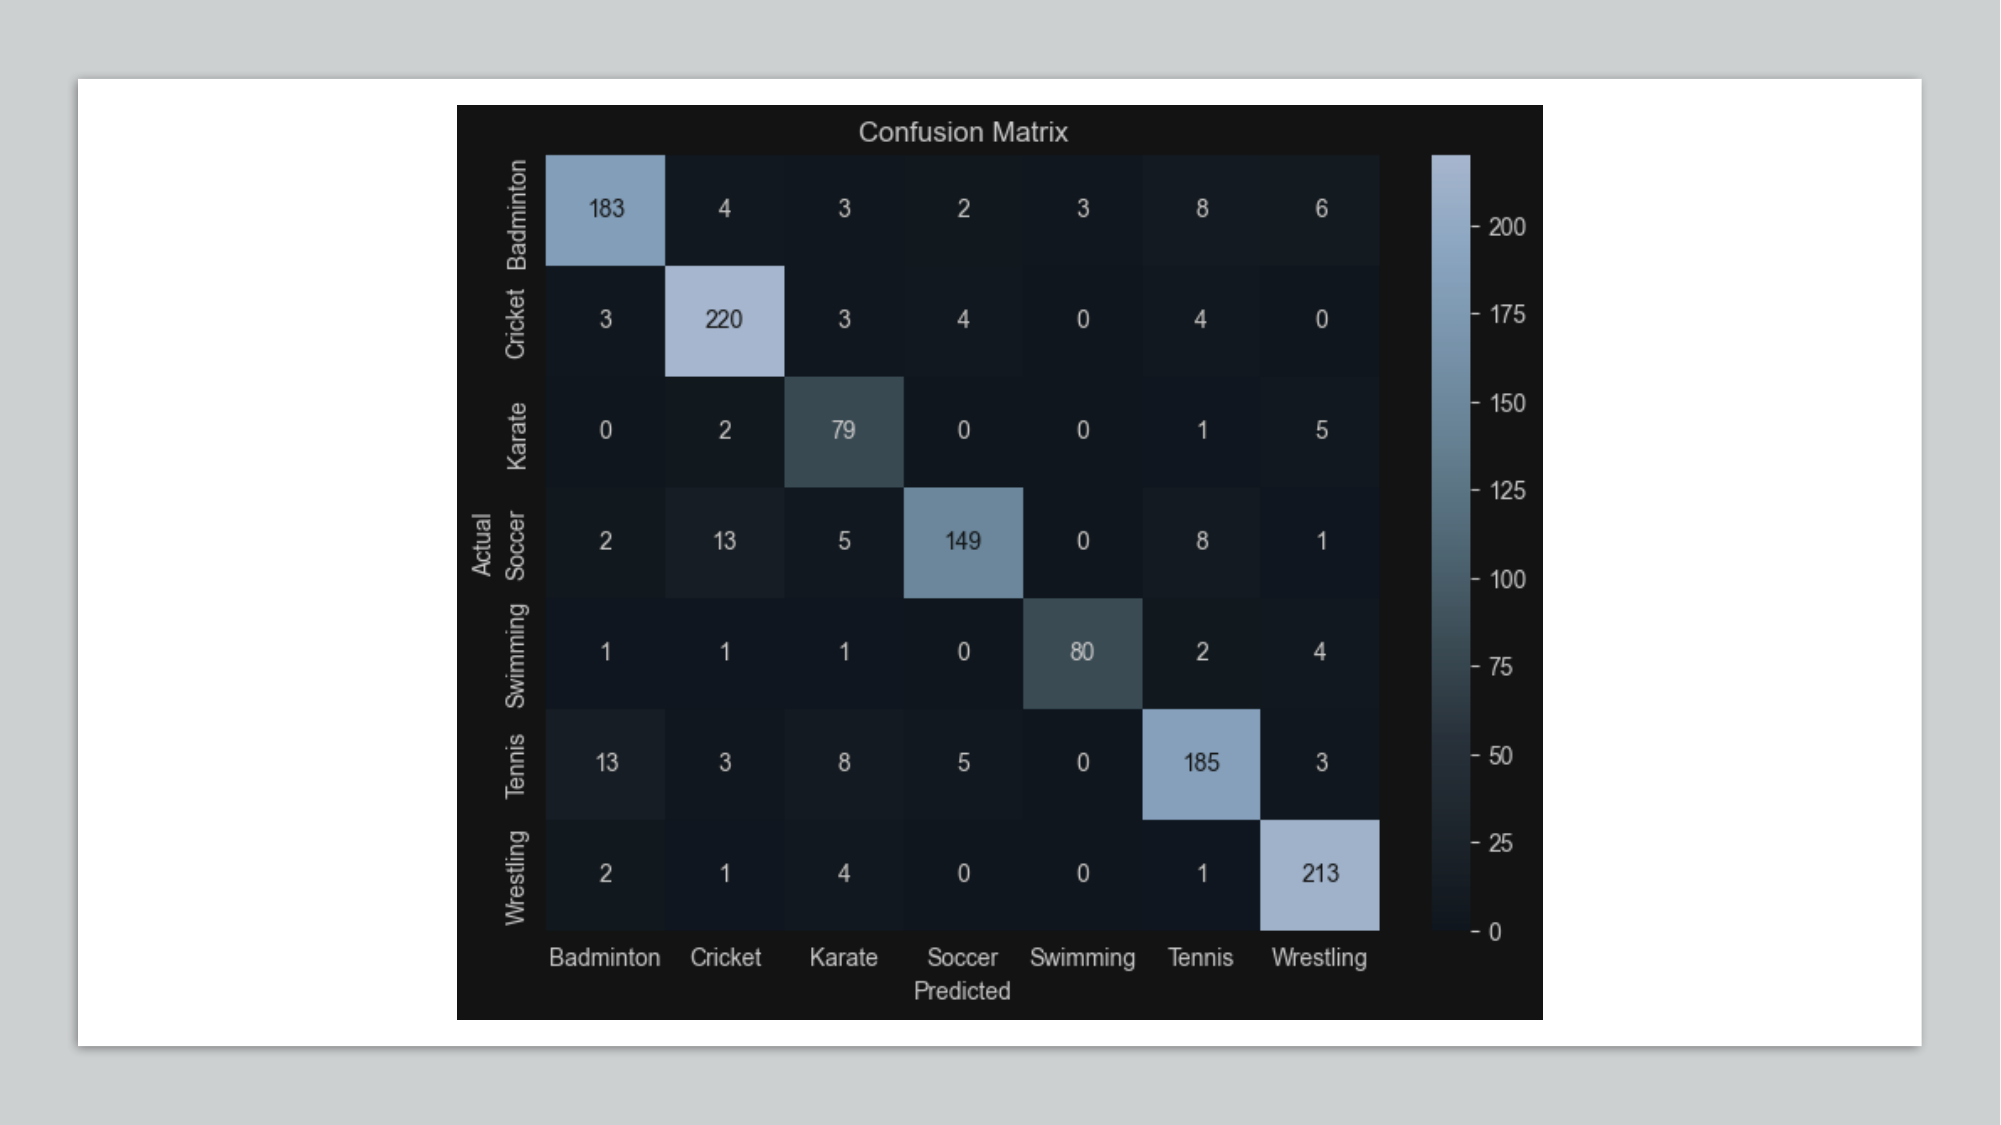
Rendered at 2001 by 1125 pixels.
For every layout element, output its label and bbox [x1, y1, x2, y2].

text_box [0, 0, 2000, 1125]
picture [457, 105, 1543, 1020]
text_box [77, 77, 1923, 1048]
